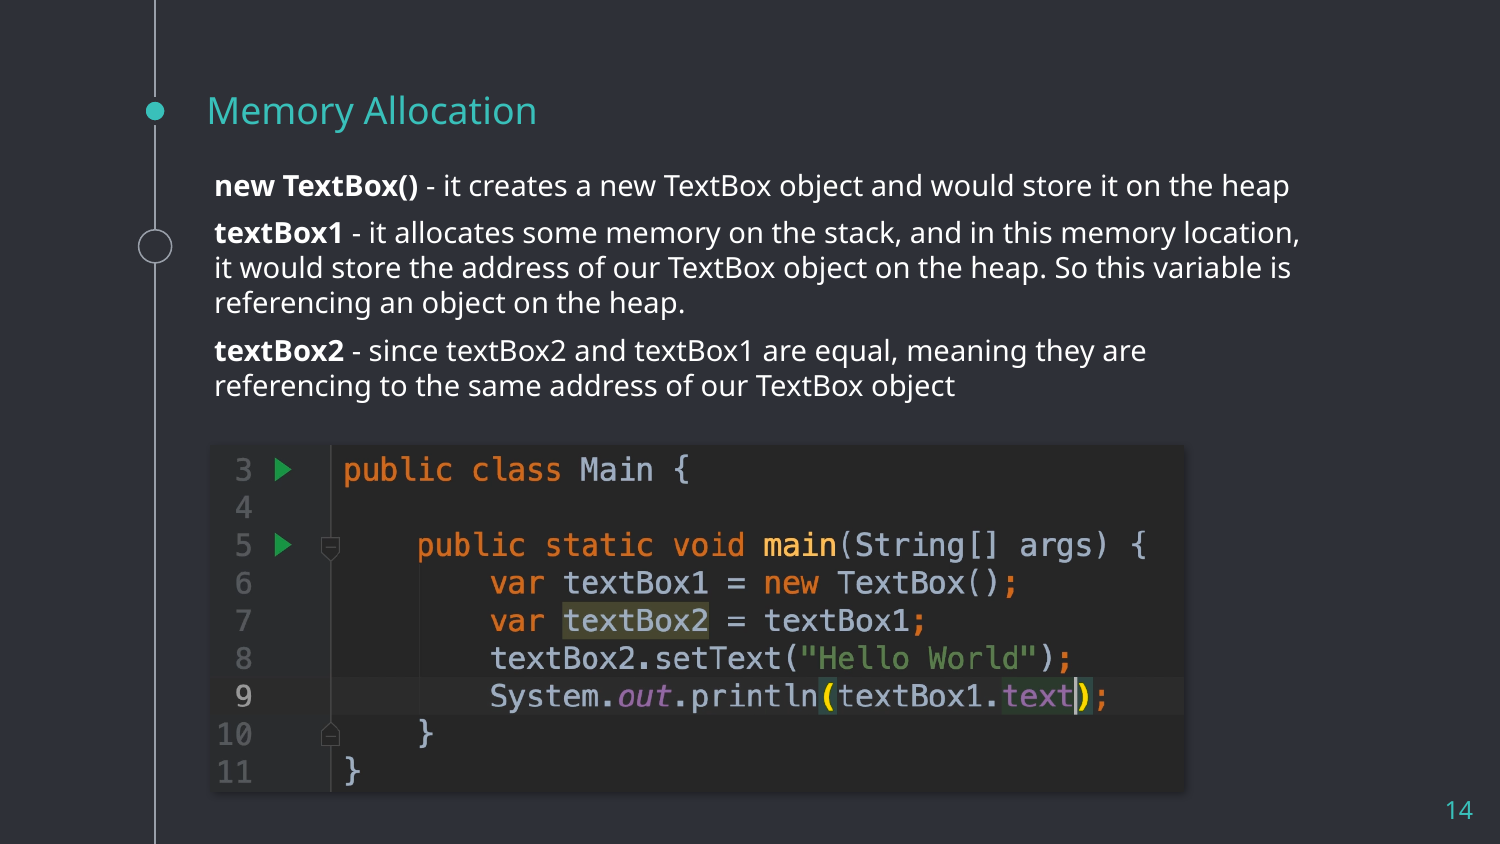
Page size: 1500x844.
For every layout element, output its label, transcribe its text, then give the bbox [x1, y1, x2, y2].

title Memory Allocation [191, 90, 1317, 147]
picture [210, 445, 1184, 792]
slide_number 14 [1398, 779, 1489, 832]
list new TextBox() - it creates a new TextBox object and would store it on the heap textBox1 - it allocates some memory on the stack, and in this memory location, it would store the address of our TextBox object on the heap. So this variable is referencing an object on the heap. textBox2 - since textBox2 and textBox1 are equal, meaning they are referencing to the same address of our TextBox object [199, 152, 1325, 385]
